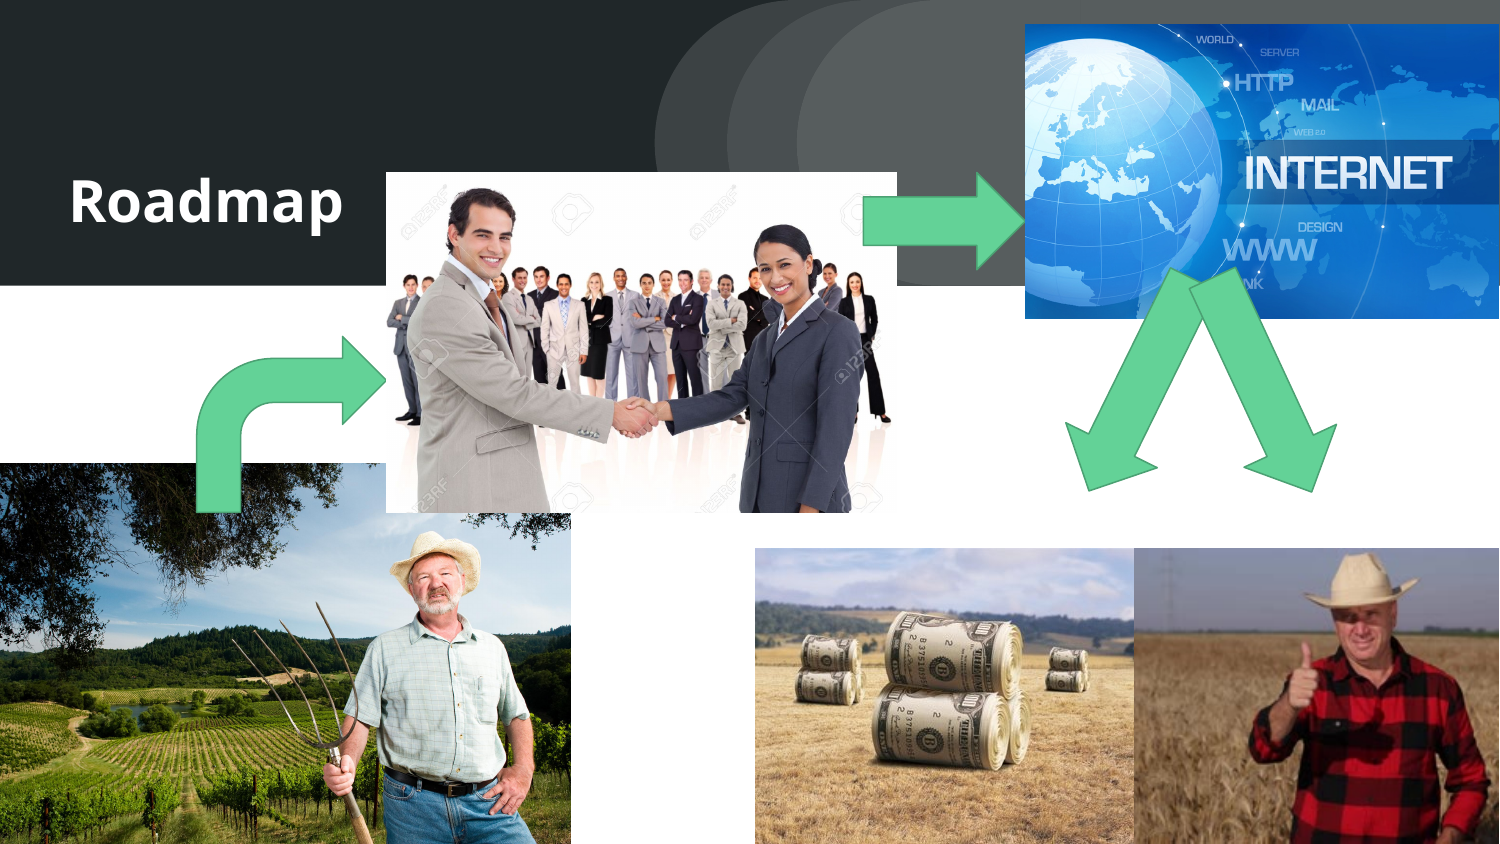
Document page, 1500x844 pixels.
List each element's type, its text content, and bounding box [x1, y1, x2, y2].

picture [754, 548, 1499, 844]
picture [1025, 24, 1499, 320]
text_box [902, 172, 1020, 270]
text_box [1065, 328, 1198, 491]
title Roadmap [53, 24, 638, 250]
text_box [196, 336, 381, 461]
text_box [1207, 328, 1337, 493]
picture [0, 172, 897, 844]
